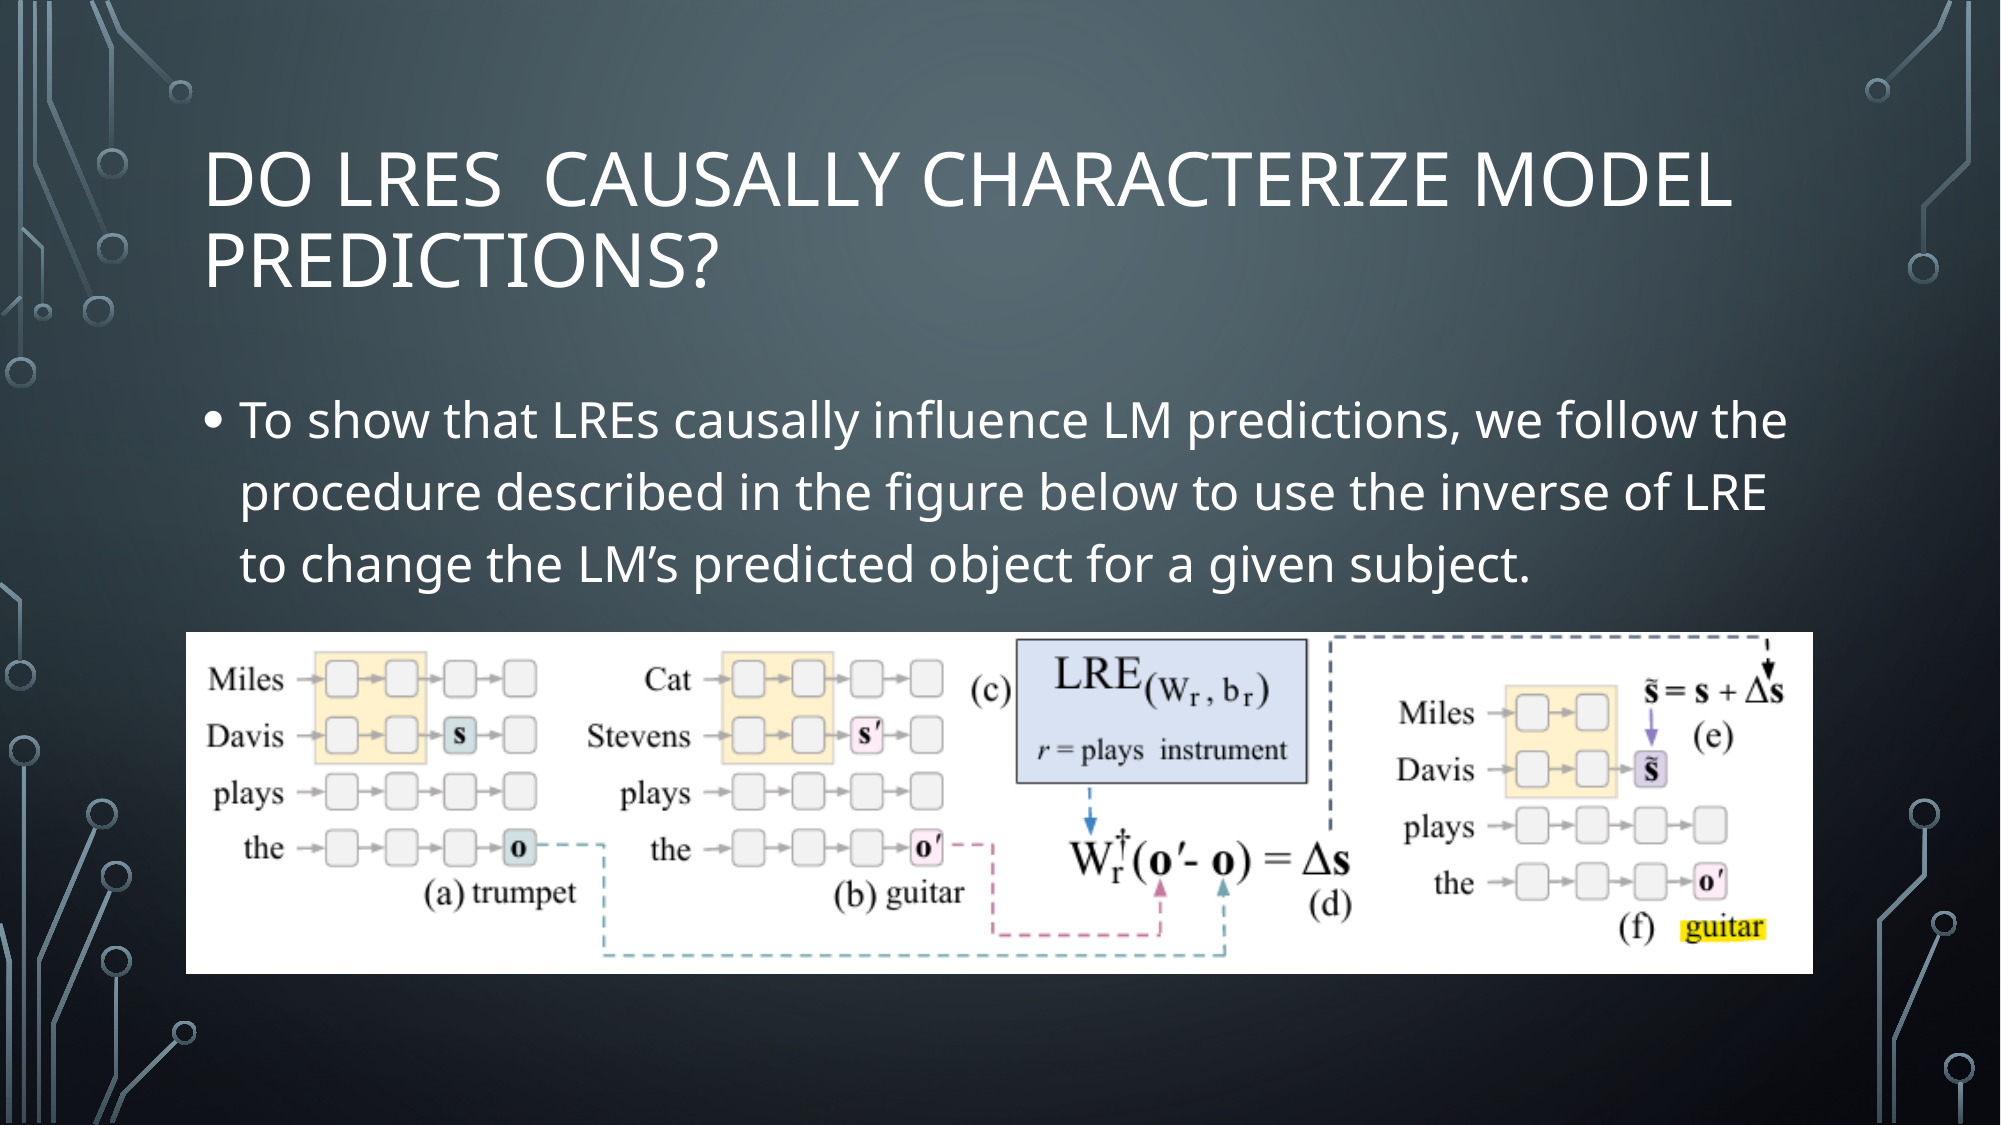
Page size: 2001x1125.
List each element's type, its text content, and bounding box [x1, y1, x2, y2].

list To show that LREs causally influence LM predictions, we follow the procedure described in the figure below to use the inverse of LRE to change the LM’s predicted object for a given subject. [187, 369, 1813, 632]
picture [186, 632, 1813, 974]
title DO LRES CAUSALLY CHARACTERIZE MODEL PREDICTIONS? [187, 101, 1813, 344]
